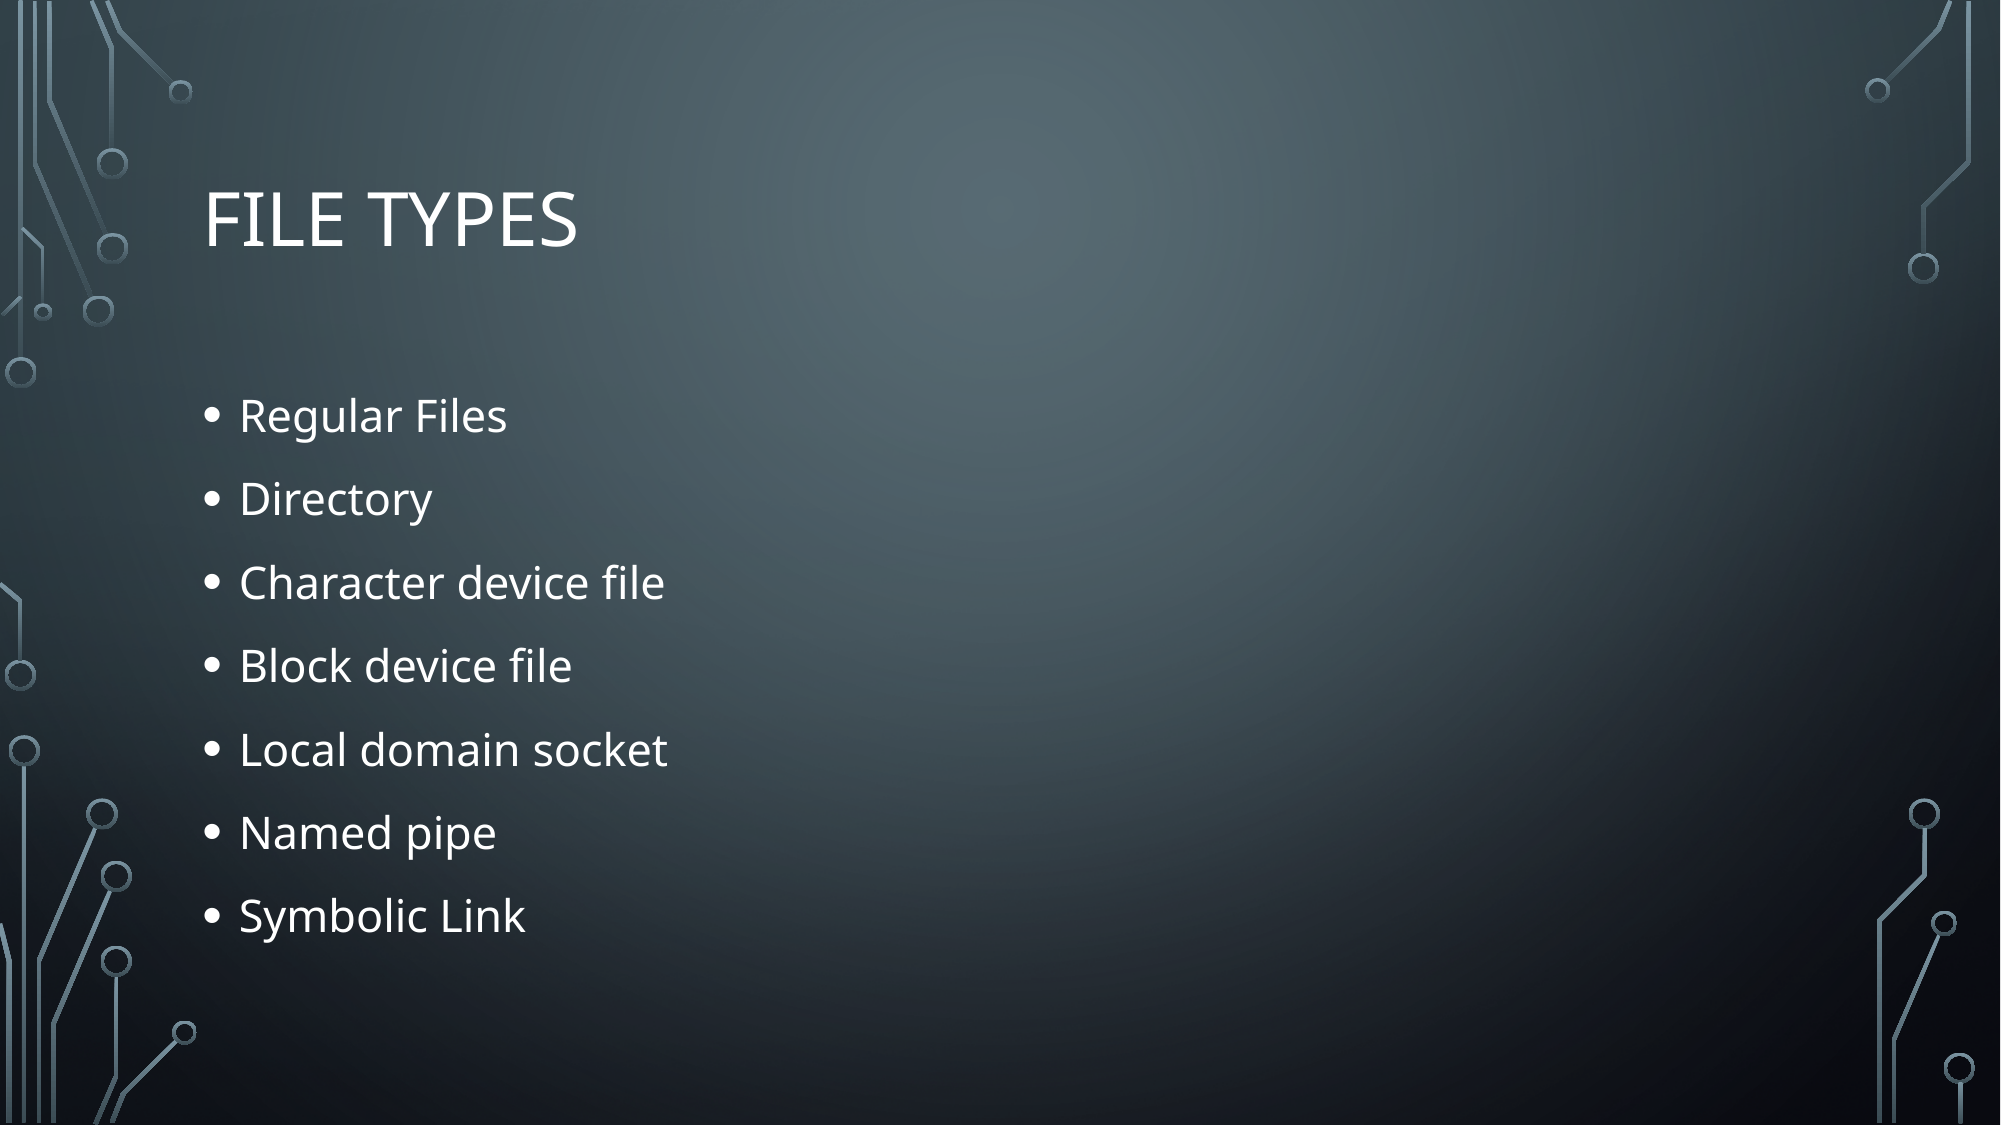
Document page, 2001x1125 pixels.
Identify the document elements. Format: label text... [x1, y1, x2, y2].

list Regular Files Directory Character device file Block device file Local domain socket Named pipe Symbolic Link [187, 369, 1813, 950]
title File types [187, 101, 1813, 344]
